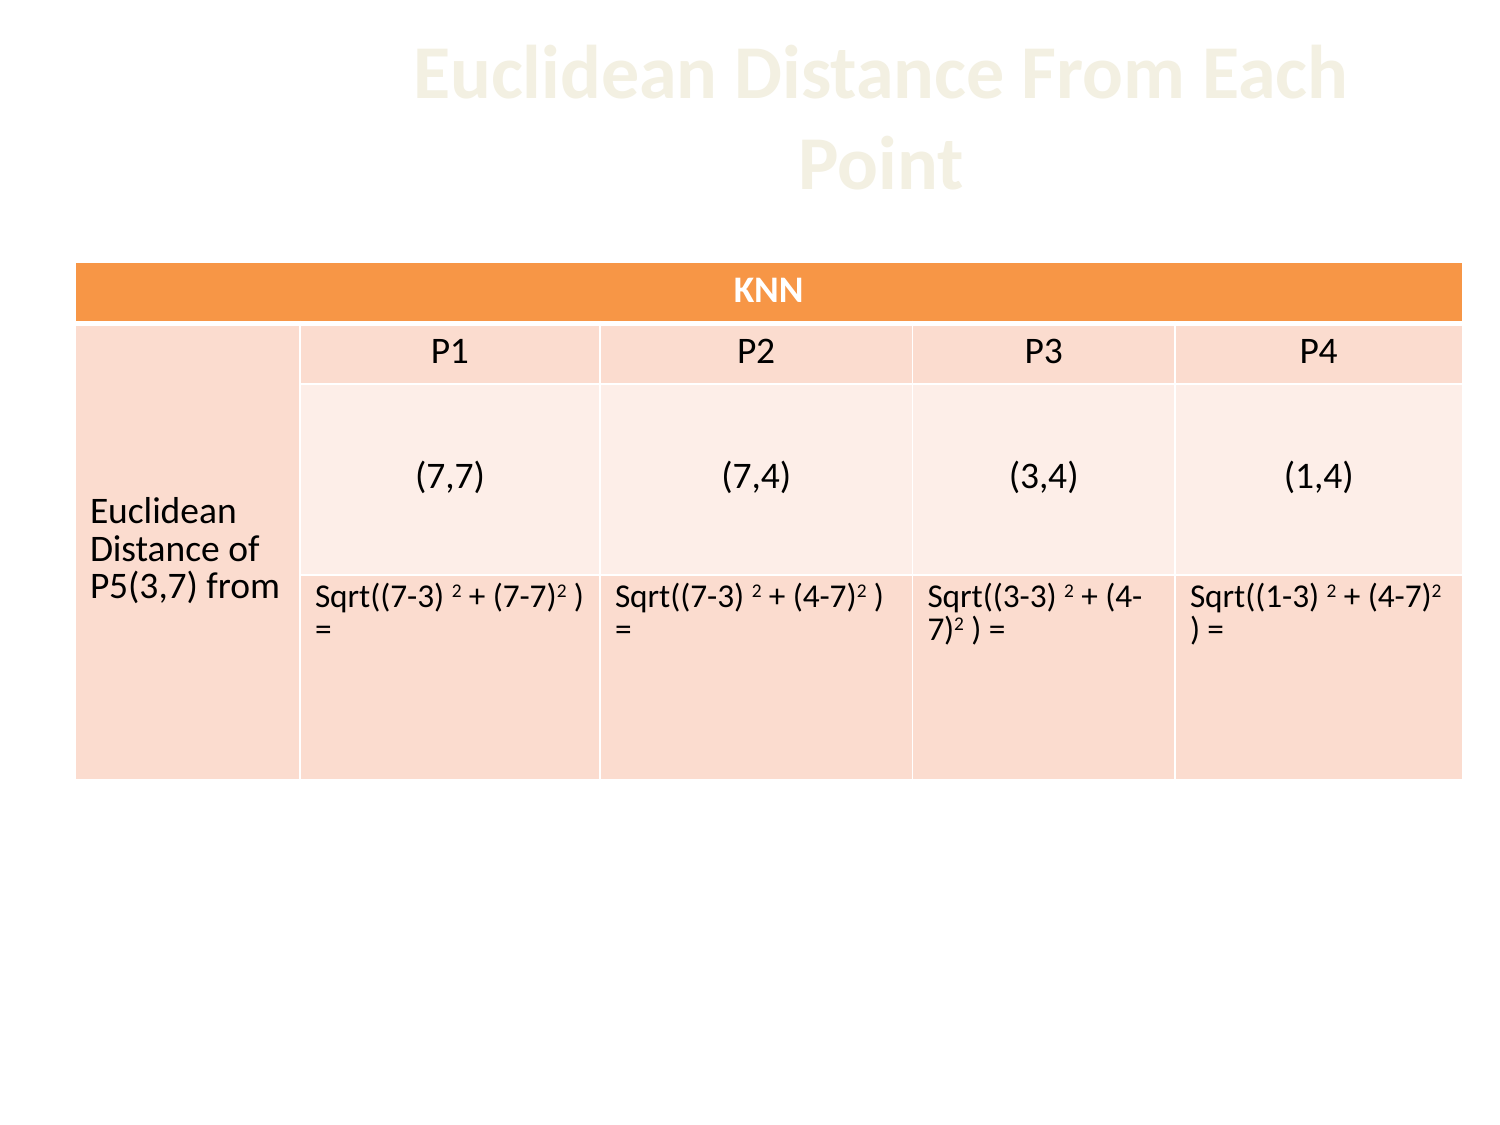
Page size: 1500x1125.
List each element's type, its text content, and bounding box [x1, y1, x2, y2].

title Euclidean Distance From Each Point [337, 14, 1425, 213]
